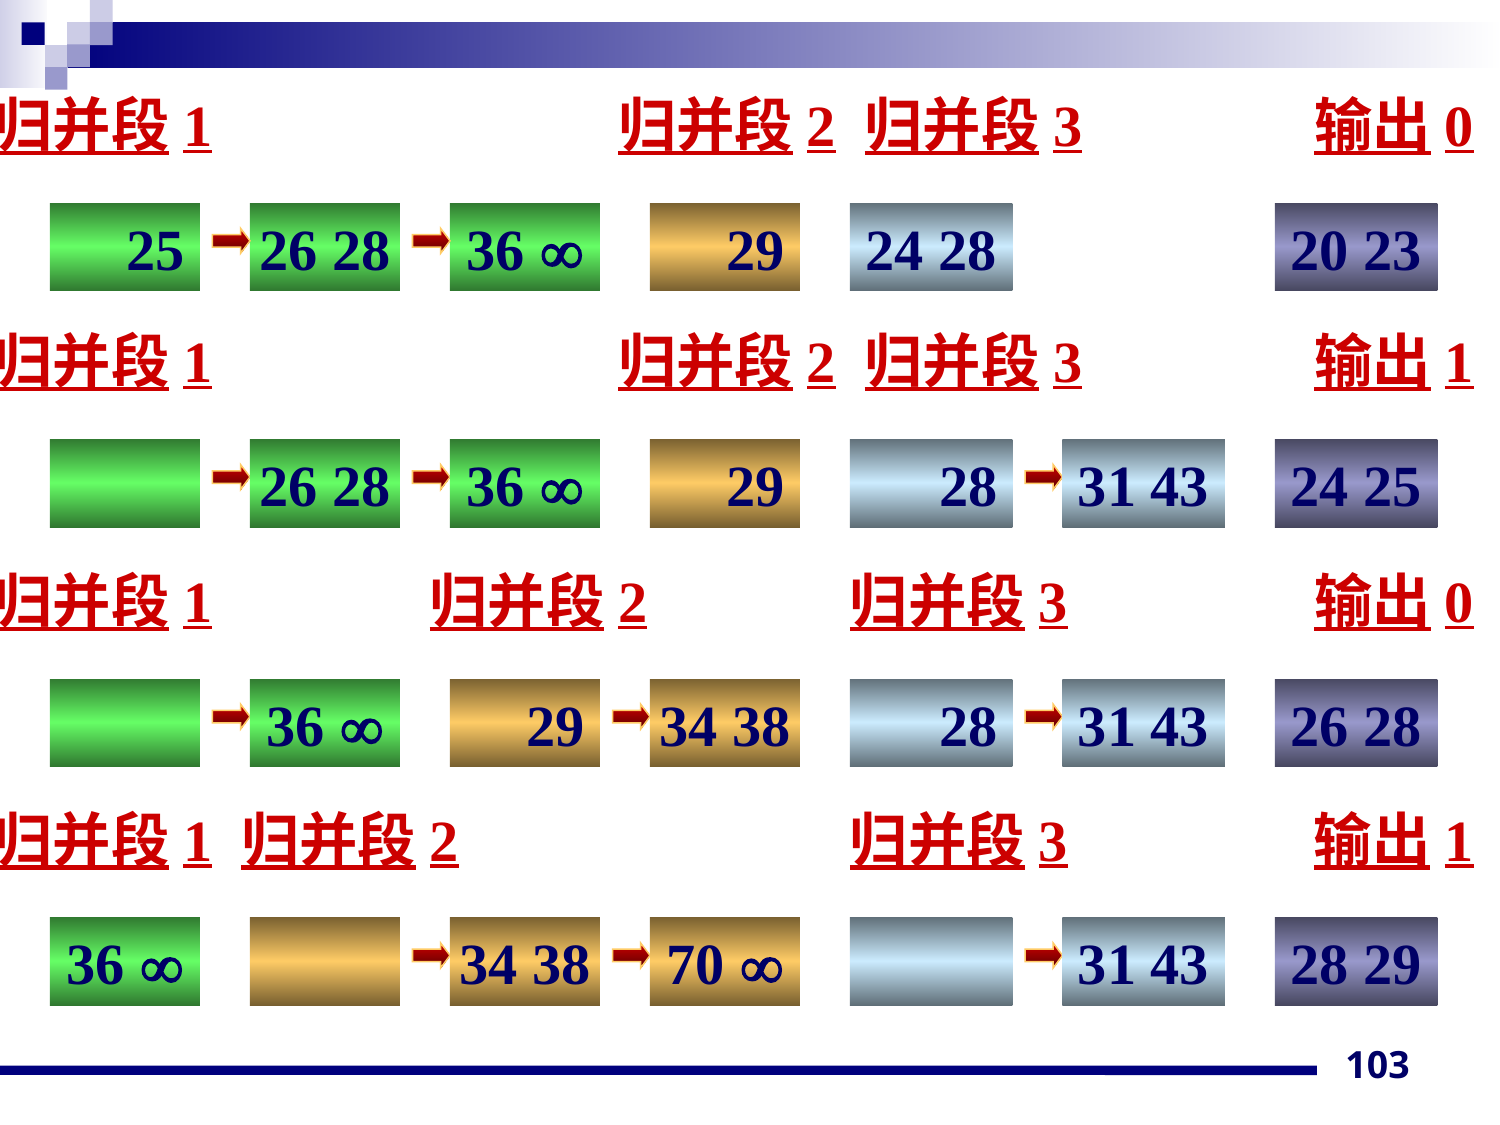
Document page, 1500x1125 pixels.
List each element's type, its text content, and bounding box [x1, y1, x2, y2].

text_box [24, 795, 1444, 1006]
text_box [24, 316, 1444, 528]
slide_number 103 [1074, 1025, 1425, 1100]
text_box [24, 80, 1444, 291]
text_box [24, 556, 1444, 767]
